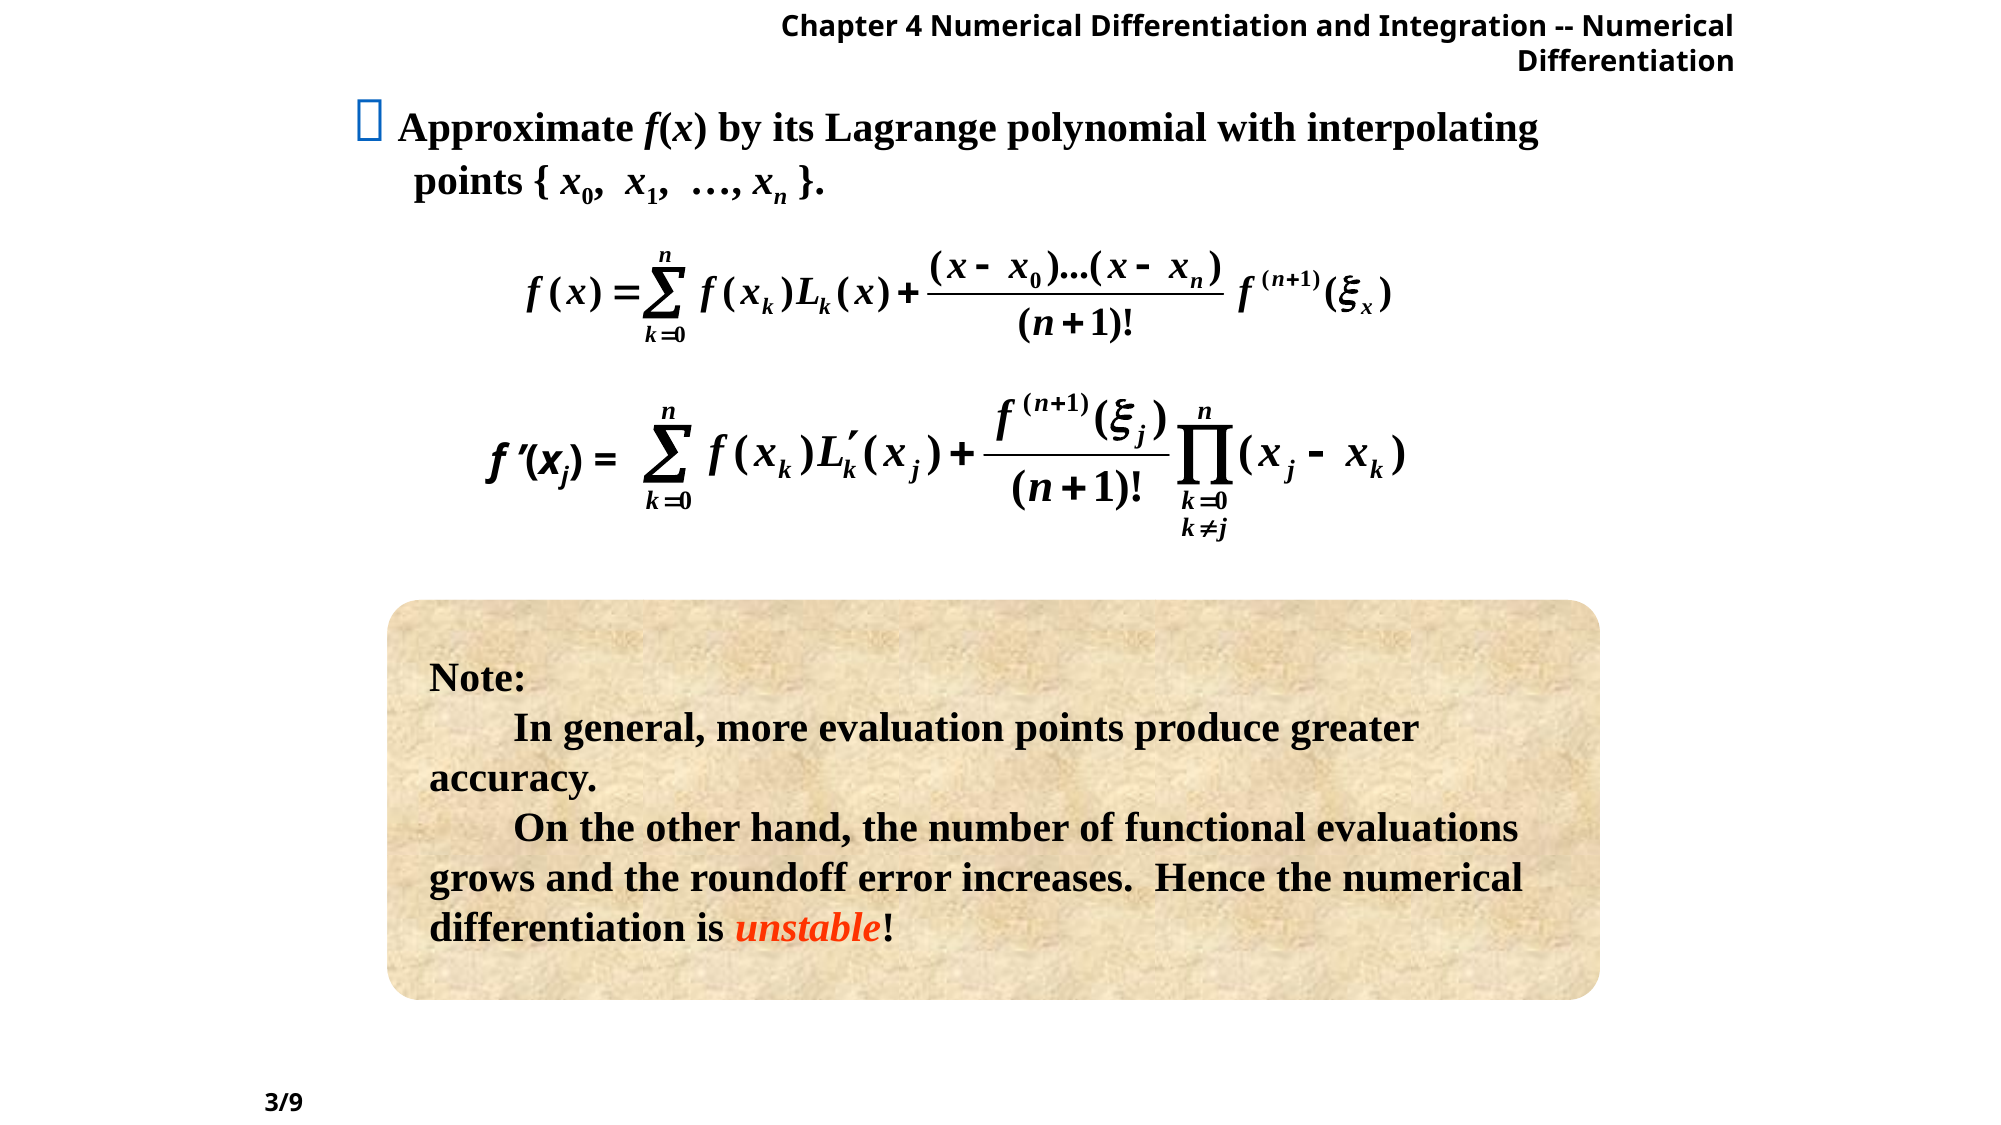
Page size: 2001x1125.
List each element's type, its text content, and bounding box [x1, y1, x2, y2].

text_box 3/9 [249, 1078, 338, 1124]
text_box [512, 237, 1400, 352]
text_box  Approximate f(x) by its Lagrange polynomial with interpolating points { x0, x1, …, xn }. [337, 74, 1625, 218]
text_box Chapter 4 Numerical Differentiation and Integration -- Numerical Differentiation [650, 0, 1750, 85]
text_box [637, 379, 1413, 550]
text_box Note: In general, more evaluation points produce greater accuracy. On the other hand, the number of functional evaluations grows and the roundoff error increases. Hence the numerical differentiation is unstable! [387, 600, 1600, 1000]
text_box f ’(xj) = [474, 425, 637, 498]
